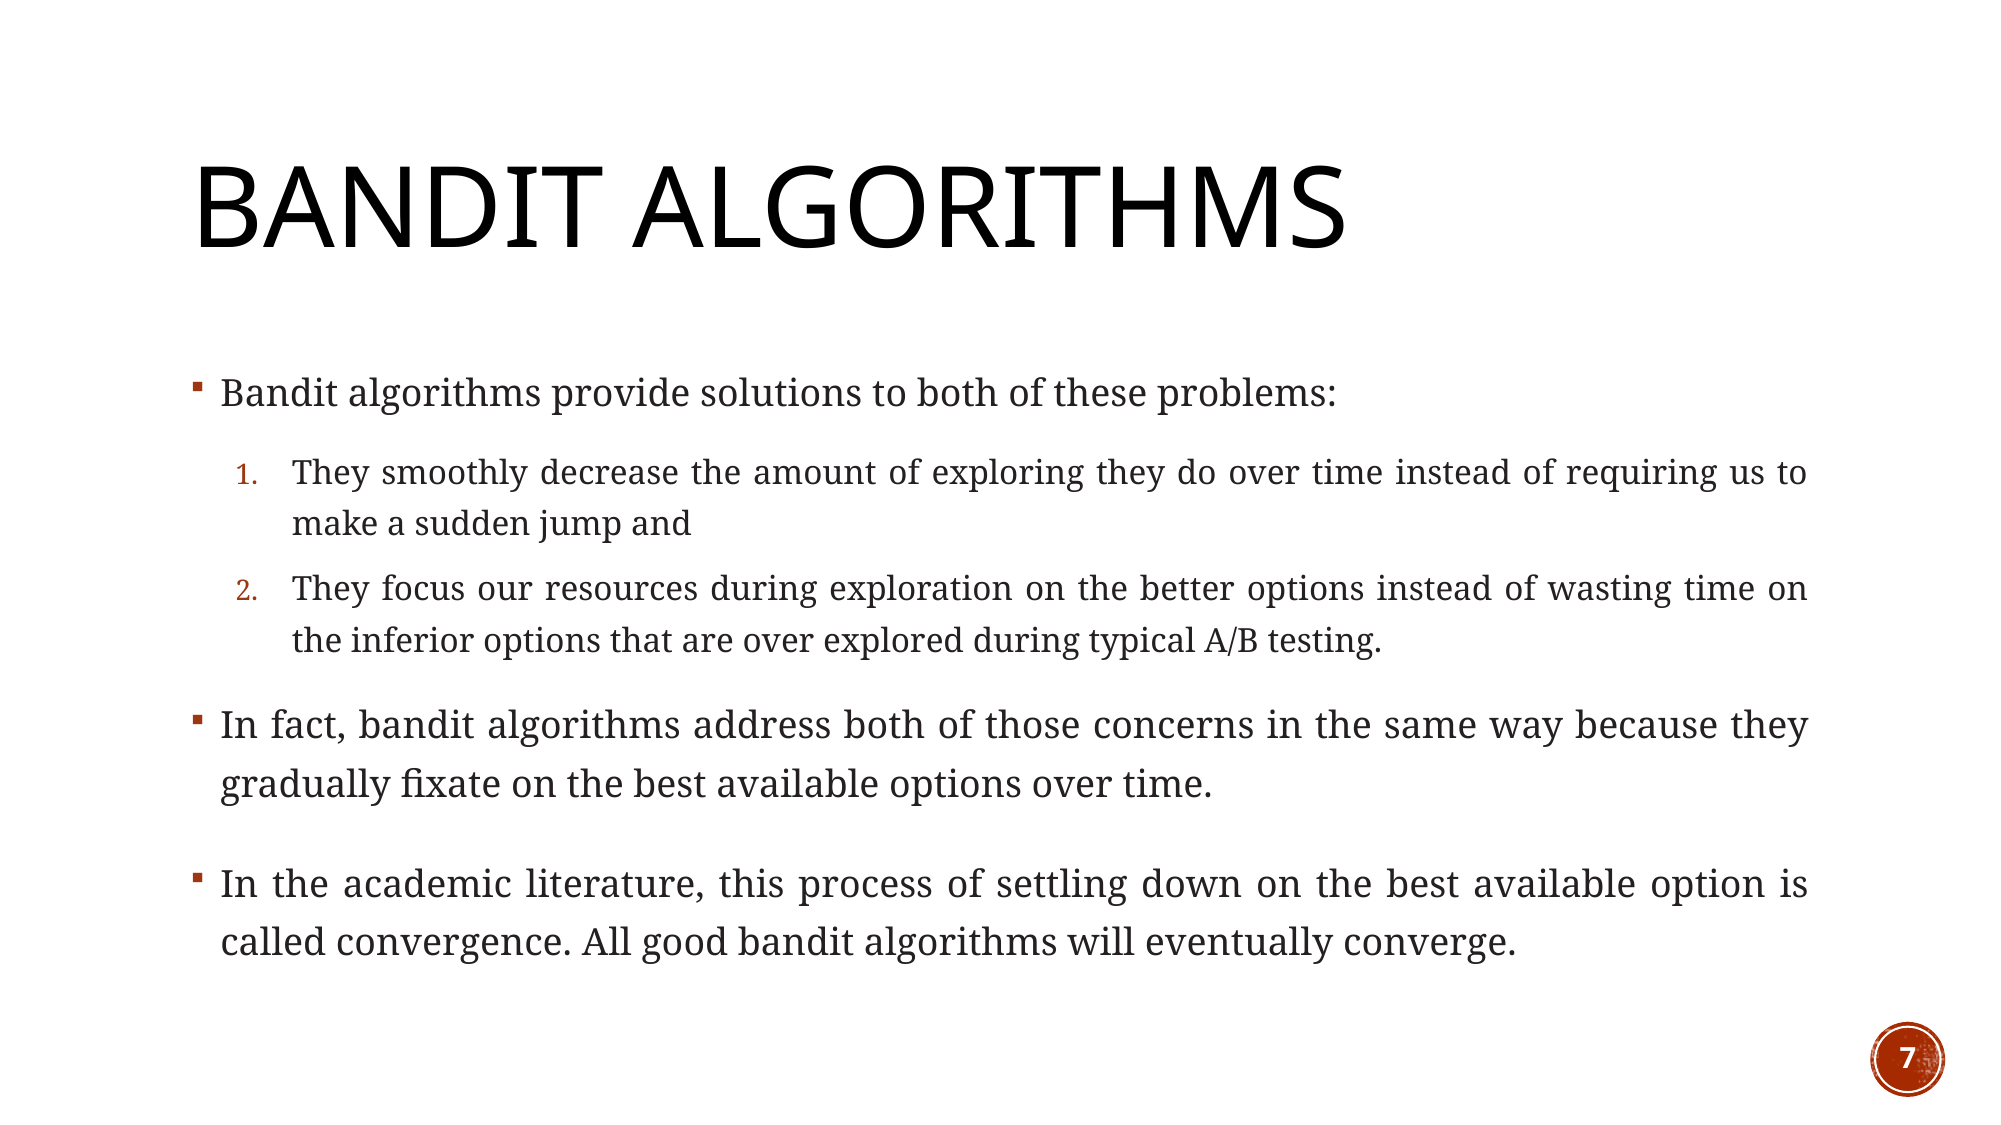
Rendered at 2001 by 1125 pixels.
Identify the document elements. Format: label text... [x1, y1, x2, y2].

title Bandit Algorithms [175, 79, 1826, 344]
list Bandit algorithms provide solutions to both of these problems: They smoothly decrease the amount of exploring they do over time instead of requiring us to make a sudden jump and They focus our resources during exploration on the better options instead of wasting time on the inferior options that are over explored during typical A/B testing. In fact, bandit algorithms address both of those concerns in the same way because they gradually fixate on the best available options over time. In the academic literature, this process of settling down on the best available option is called convergence. All good bandit algorithms will eventually converge. [175, 348, 1826, 1013]
slide_number 7 [1855, 1028, 1961, 1089]
